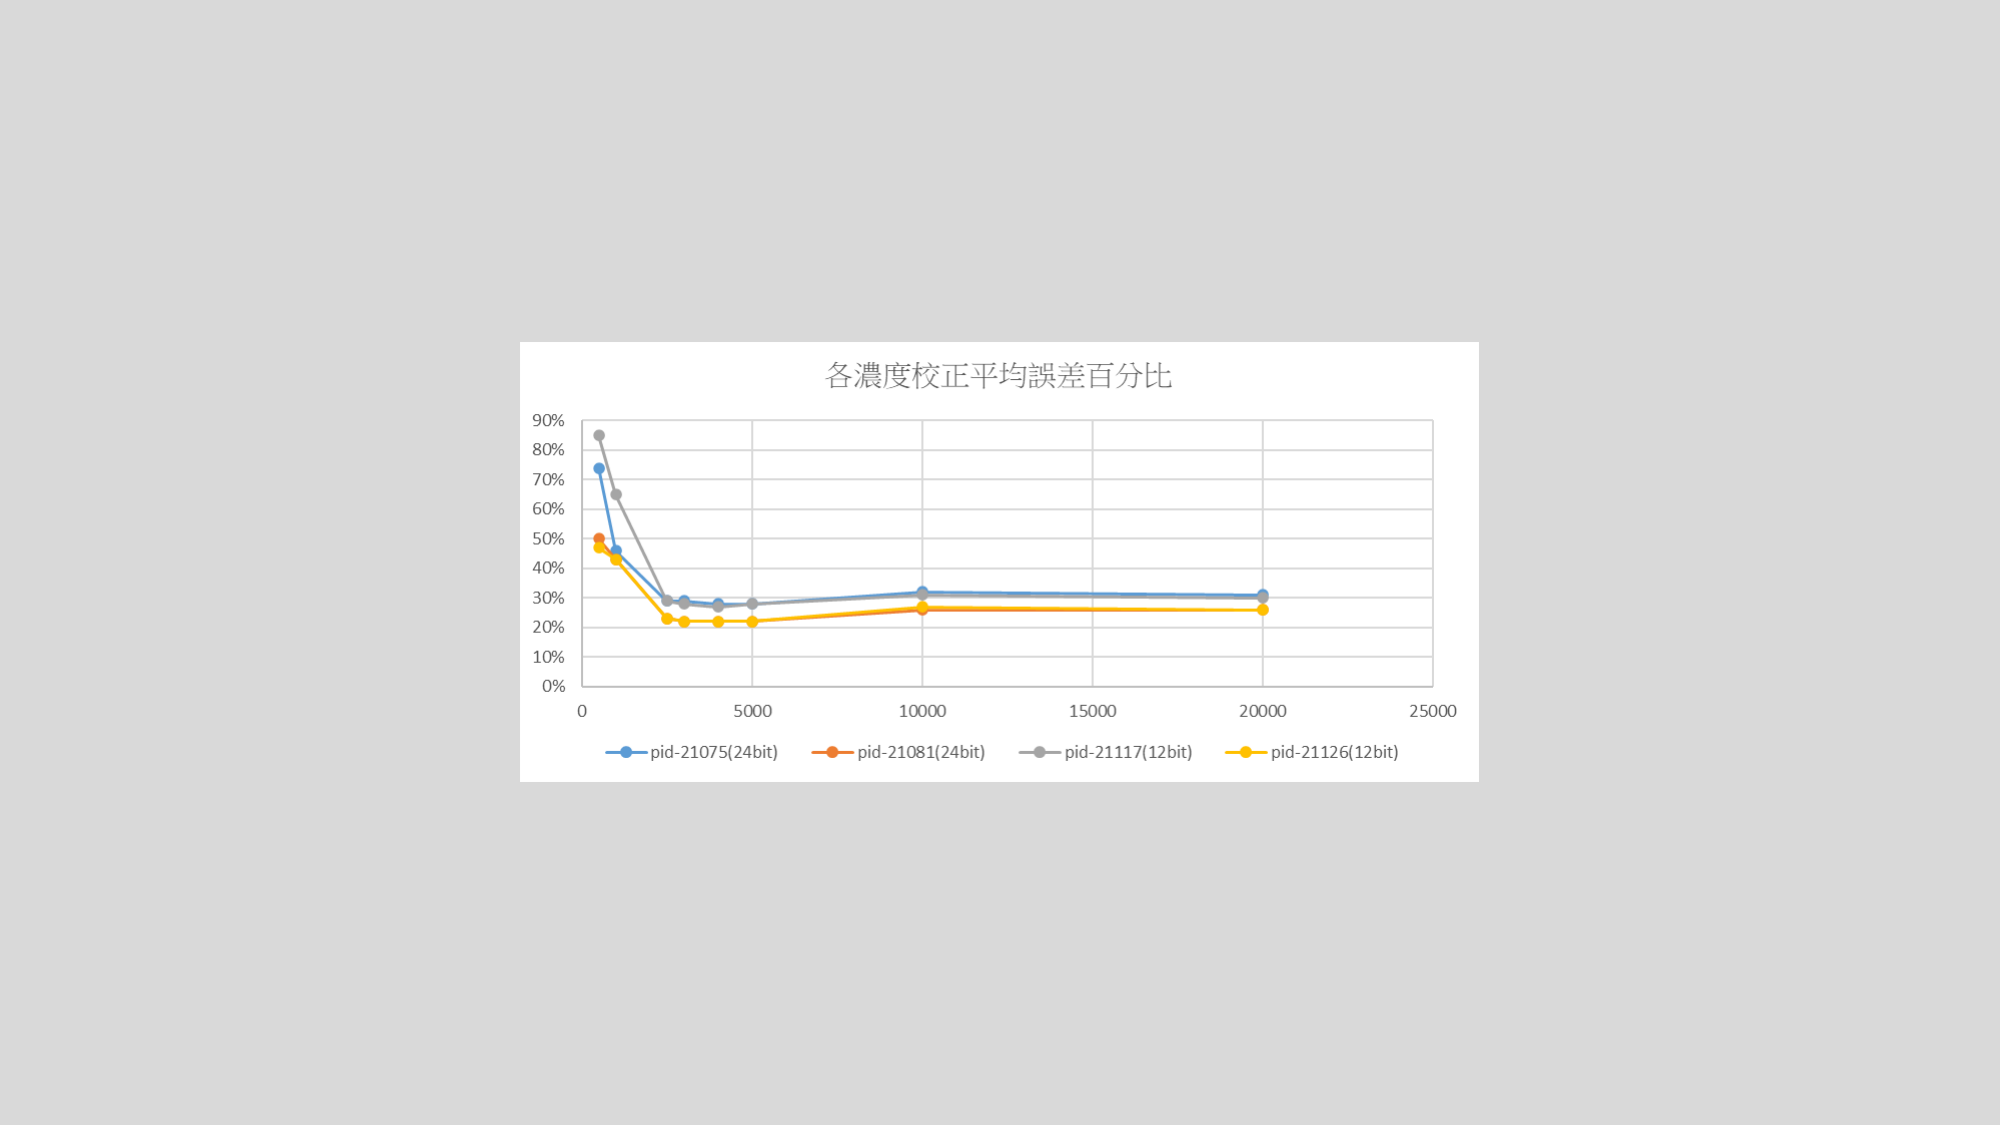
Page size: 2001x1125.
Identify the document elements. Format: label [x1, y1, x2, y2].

picture [518, 340, 1482, 785]
